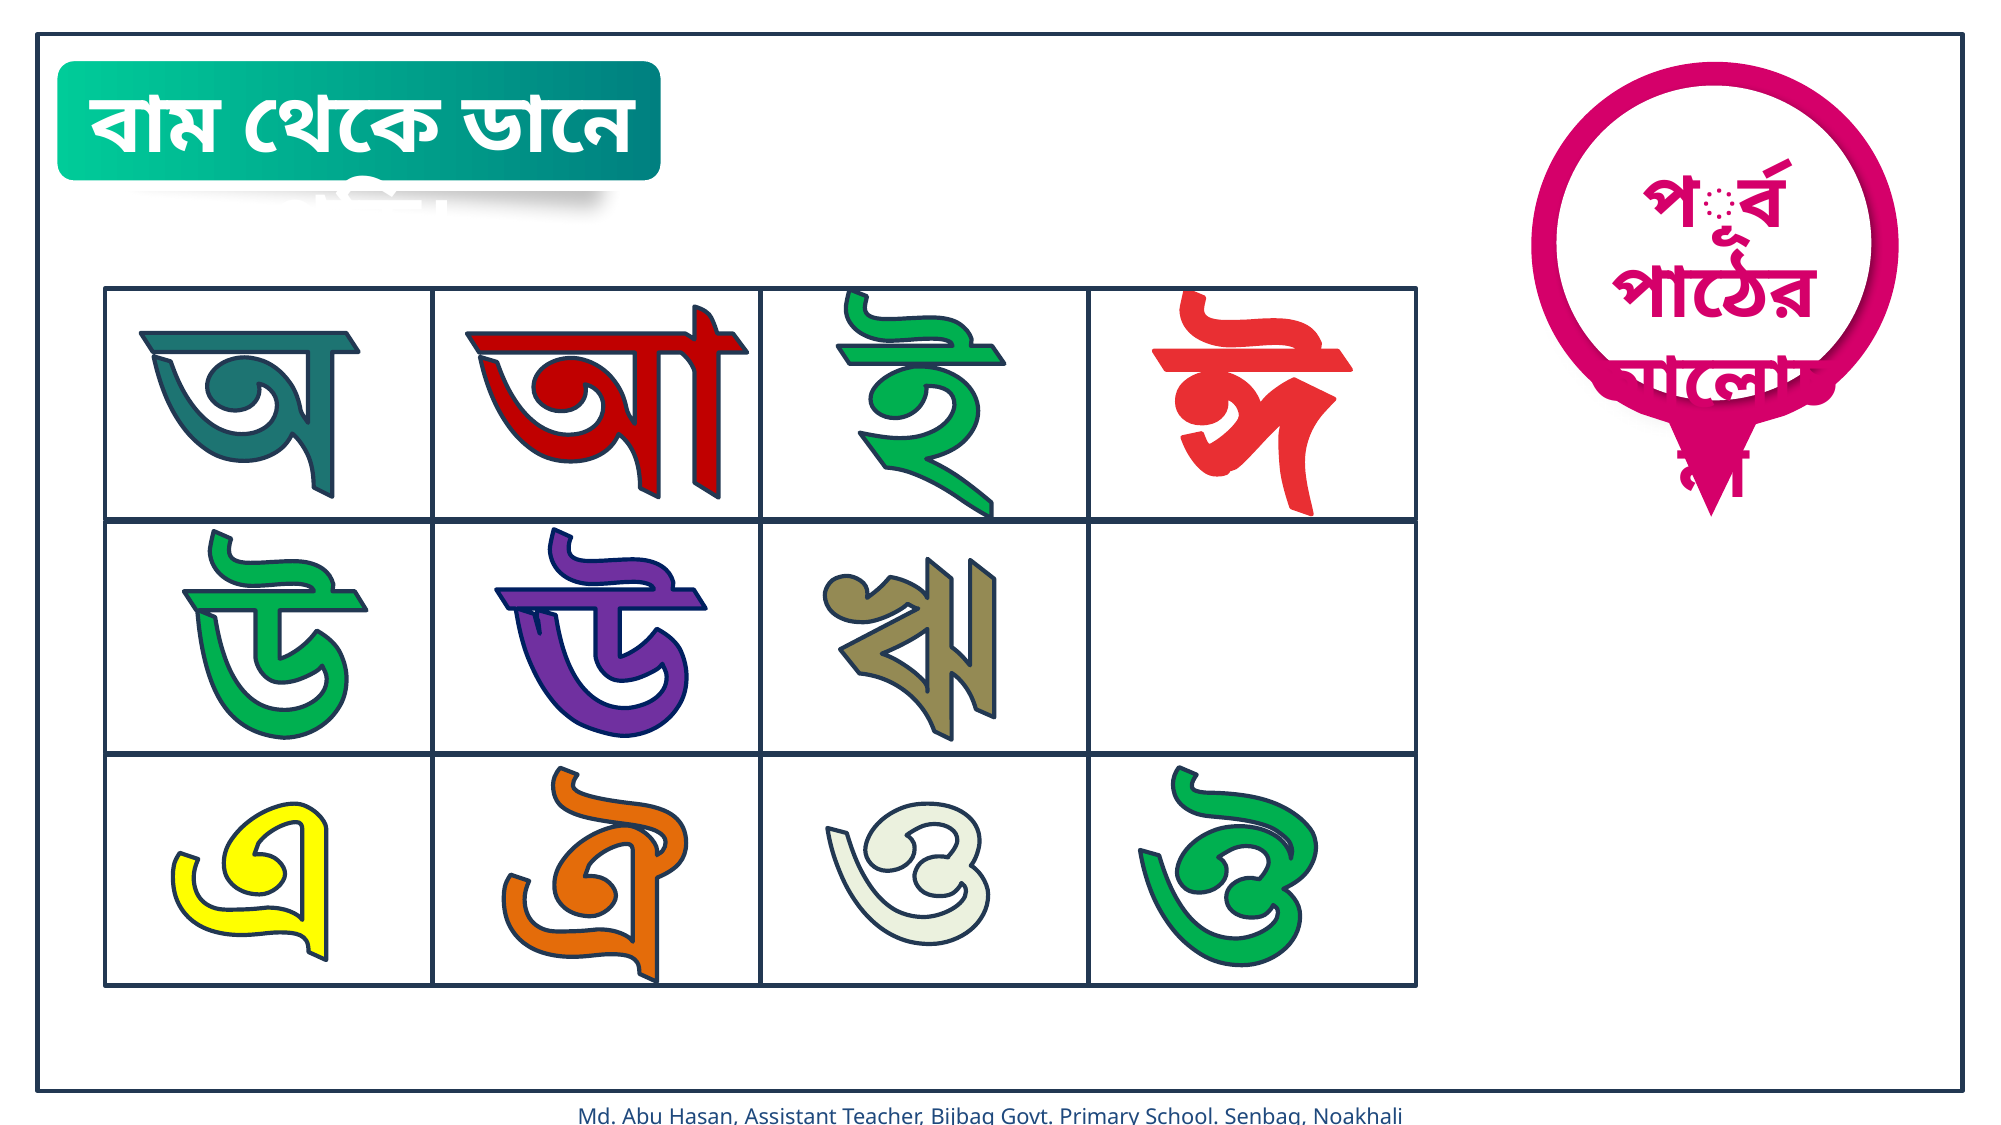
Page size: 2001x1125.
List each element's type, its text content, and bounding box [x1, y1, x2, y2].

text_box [51, 55, 666, 215]
text_box [35, 32, 1965, 1093]
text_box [104, 288, 1417, 986]
text_box বাম থেকে ডানে পড়ি। [0, 61, 735, 277]
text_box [1524, 60, 1899, 516]
